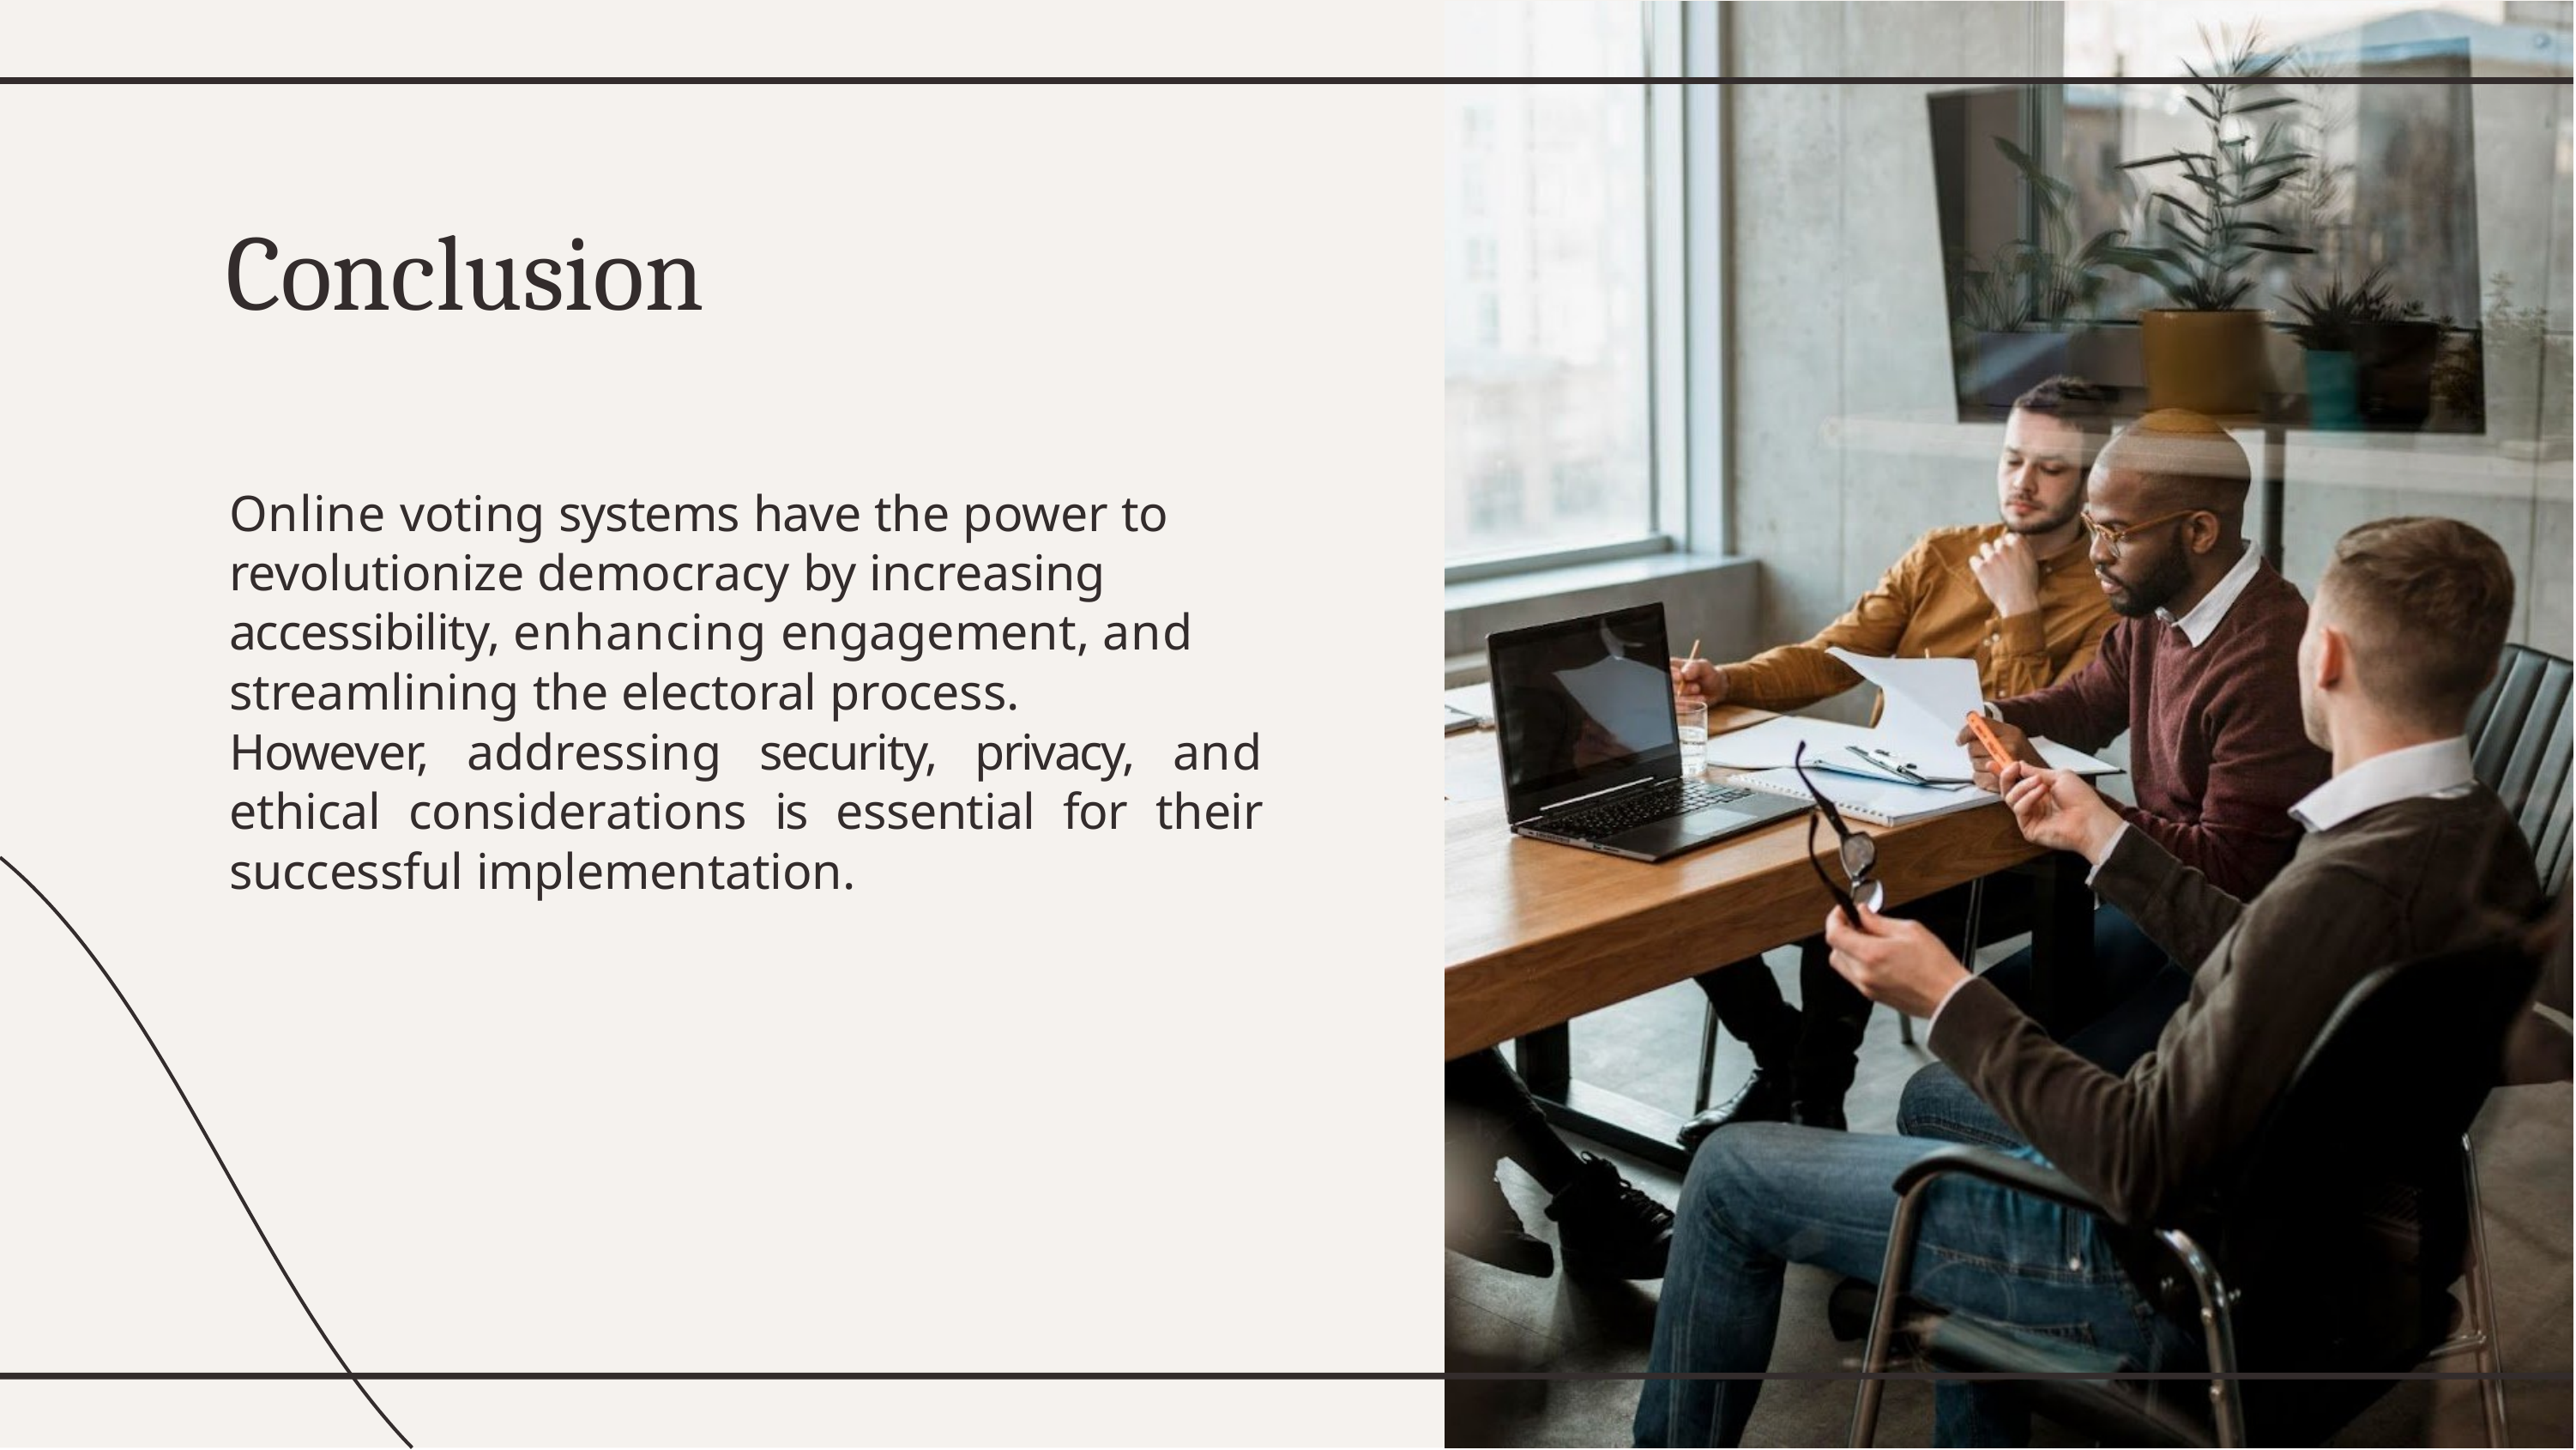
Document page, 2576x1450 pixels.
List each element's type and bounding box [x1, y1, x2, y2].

text_box [0, 1, 2574, 1448]
